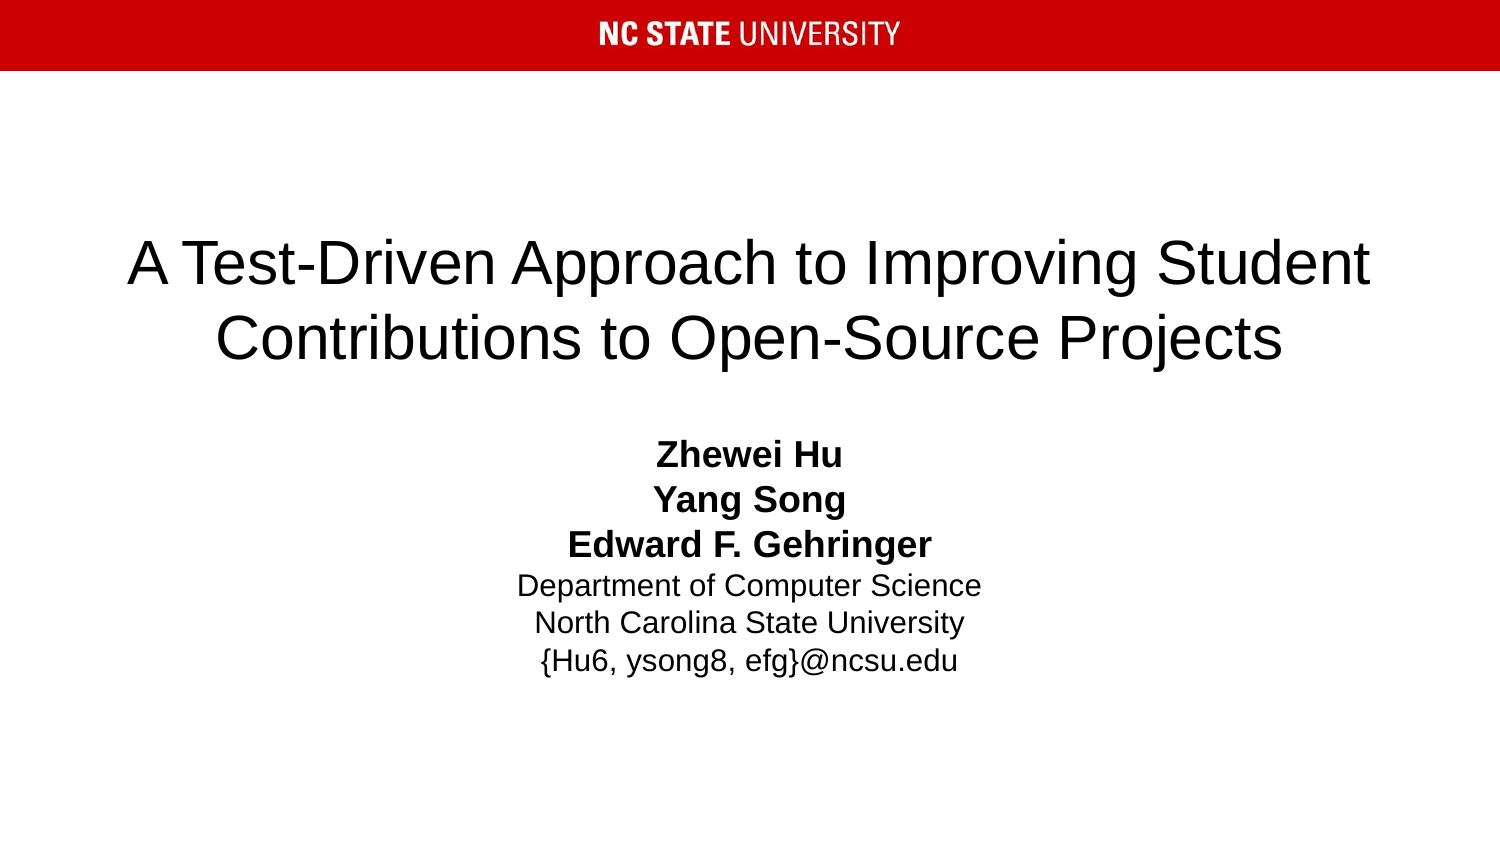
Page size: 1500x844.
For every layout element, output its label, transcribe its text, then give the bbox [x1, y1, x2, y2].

picture [0, 0, 1500, 71]
title A Test-Driven Approach to Improving Student Contributions to Open-Source Projects [51, 198, 1449, 387]
subtitle Zhewei Hu Yang Song Edward F. Gehringer Department of Computer Science North Carolina State University {Hu6, ysong8, efg}@ncsu.edu [51, 415, 1449, 710]
